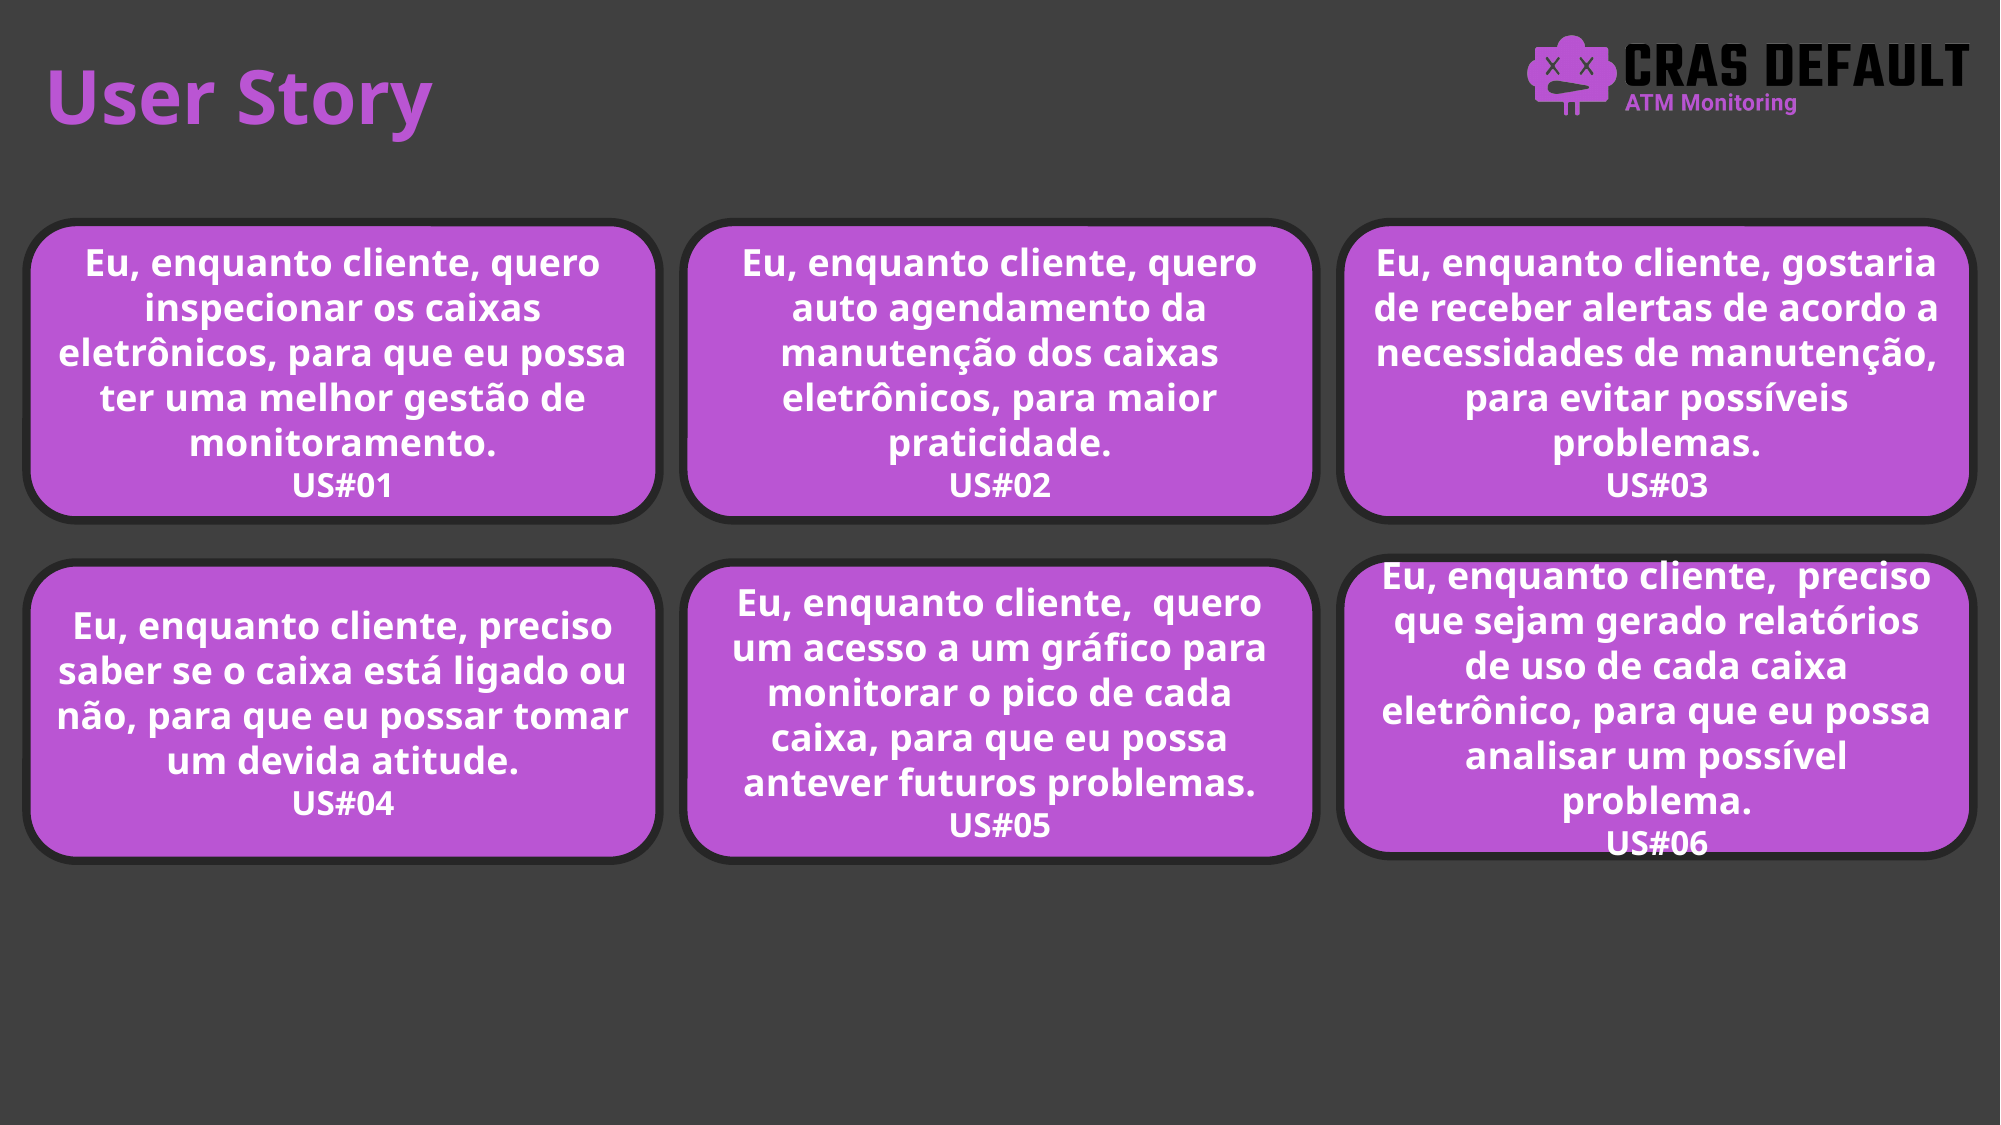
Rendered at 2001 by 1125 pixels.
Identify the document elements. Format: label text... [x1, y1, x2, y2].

text_box Eu, enquanto cliente, gostaria de receber alertas de acordo a necessidades de manutenção, para evitar possíveis problemas. US#03 [1339, 221, 1975, 522]
text_box Eu, enquanto cliente, quero auto agendamento da manutenção dos caixas eletrônicos, para maior praticidade. US#02 [682, 221, 1318, 522]
picture [1526, 31, 1970, 120]
text_box User Story [30, 41, 785, 147]
text_box Eu, enquanto cliente, quero um acesso a um gráfico para monitorar o pico de cada caixa, para que eu possa antever futuros problemas. US#05 [682, 561, 1318, 862]
text_box Eu, enquanto cliente, preciso que sejam gerado relatórios de uso de cada caixa eletrônico, para que eu possa analisar um possível problema. US#06 [1339, 556, 1975, 858]
text_box Eu, enquanto cliente, quero inspecionar os caixas eletrônicos, para que eu possa ter uma melhor gestão de monitoramento. US#01 [25, 221, 661, 522]
text_box Eu, enquanto cliente, preciso saber se o caixa está ligado ou não, para que eu possar tomar um devida atitude. US#04 [25, 561, 661, 862]
